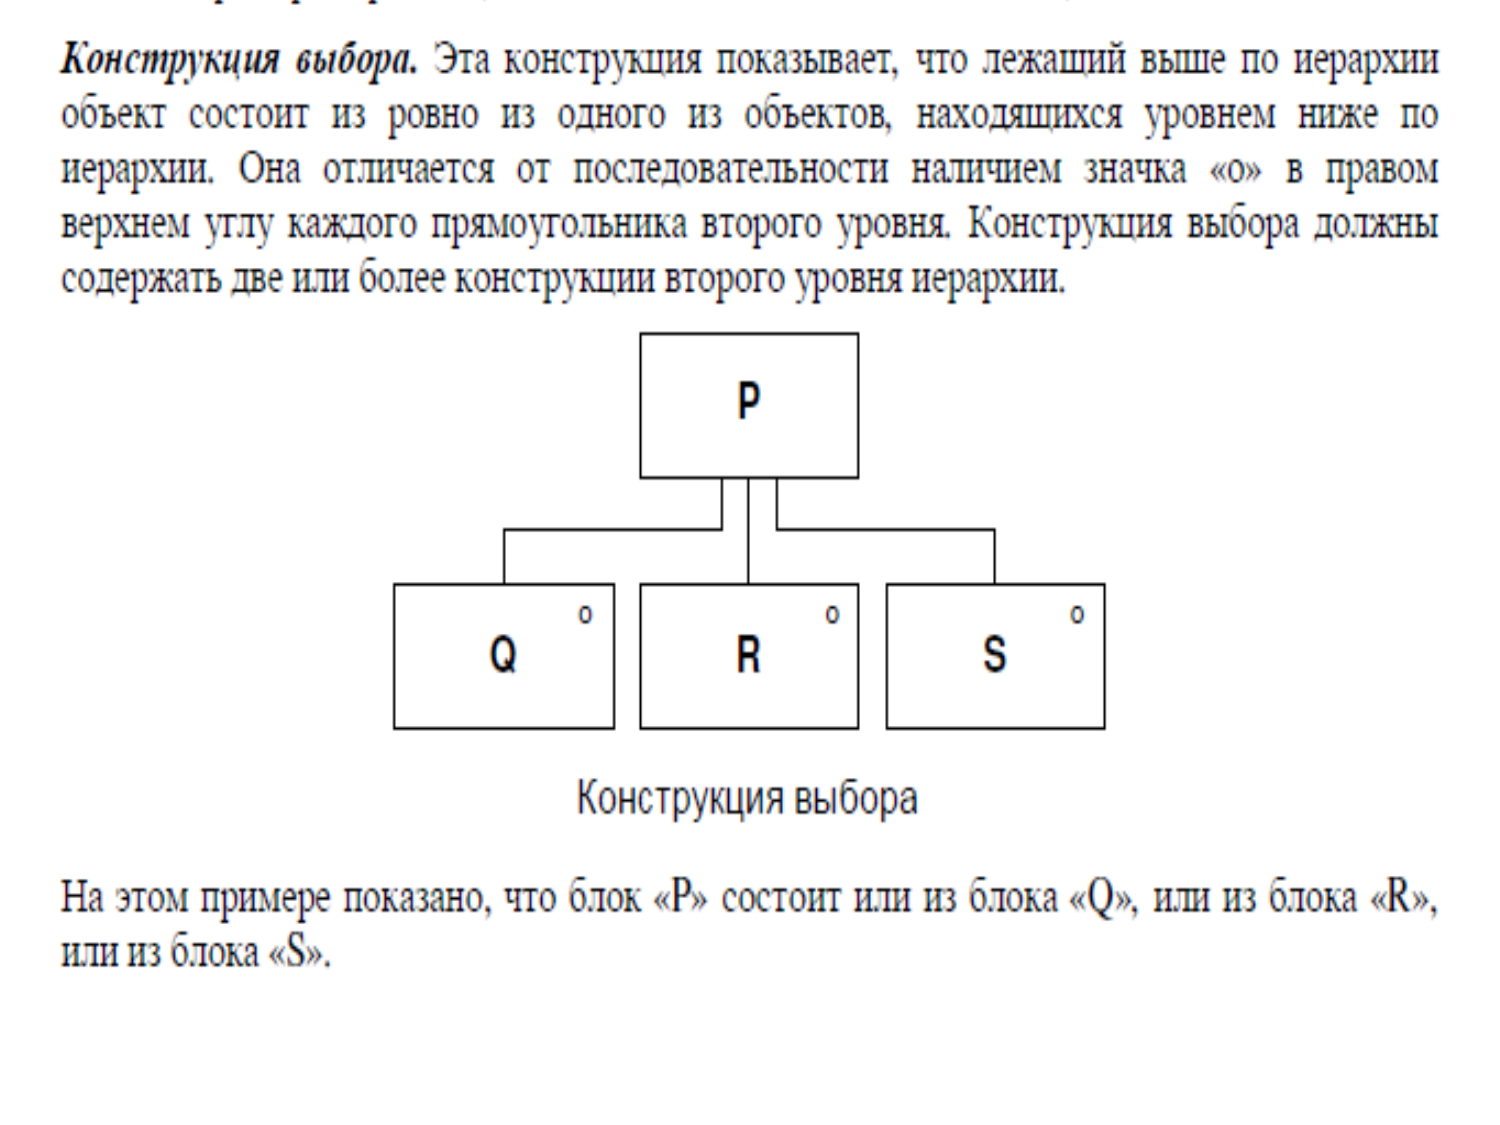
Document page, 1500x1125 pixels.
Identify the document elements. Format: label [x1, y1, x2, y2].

picture [0, 0, 1500, 997]
